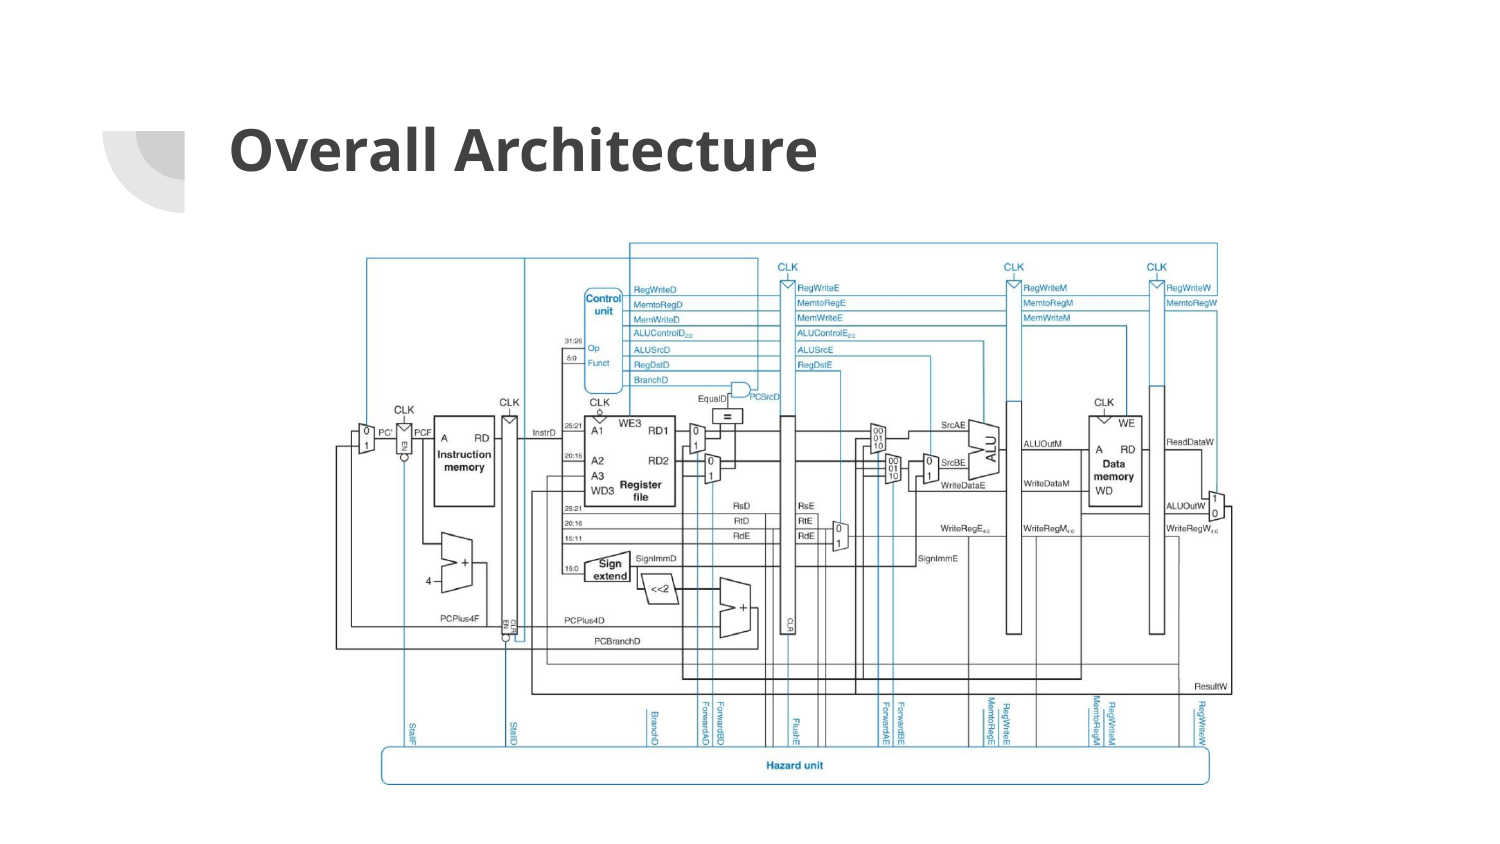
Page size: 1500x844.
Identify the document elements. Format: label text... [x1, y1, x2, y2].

picture [257, 235, 1243, 797]
title Overall Architecture [213, 98, 1368, 263]
